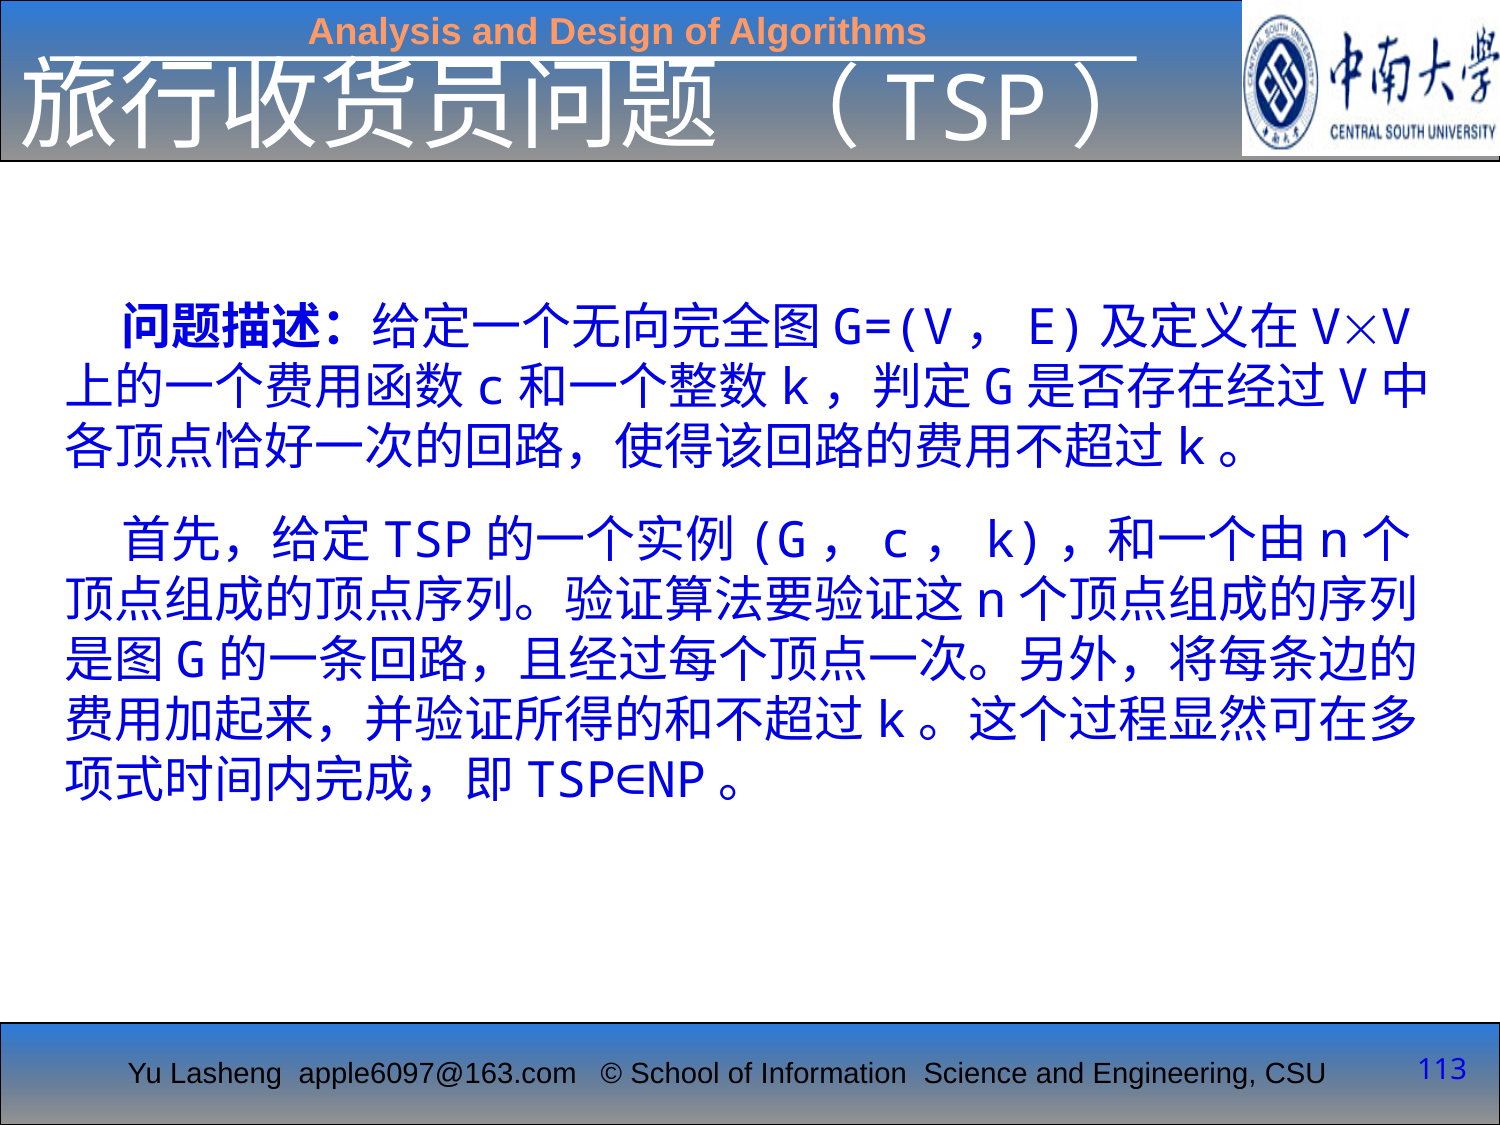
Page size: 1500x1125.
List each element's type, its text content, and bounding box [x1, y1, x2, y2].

text_box 问题描述：给定一个无向完全图G=(V，E)及定义在VV上的一个费用函数c和一个整数k，判定G是否存在经过V中各顶点恰好一次的回路，使得该回路的费用不超过k。 [50, 287, 1450, 483]
slide_number 113 [1293, 1042, 1483, 1118]
text_box 旅行收货员问题 （TSP） [0, 19, 1177, 182]
picture [1242, 0, 1500, 156]
text_box 首先，给定TSP的一个实例(G，c，k)，和一个由n个顶点组成的顶点序列。验证算法要验证这n个顶点组成的序列是图G的一条回路，且经过每个顶点一次。另外，将每条边的费用加起来，并验证所得的和不超过k。这个过程显然可在多项式时间内完成，即TSP∈NP。 [50, 499, 1438, 875]
